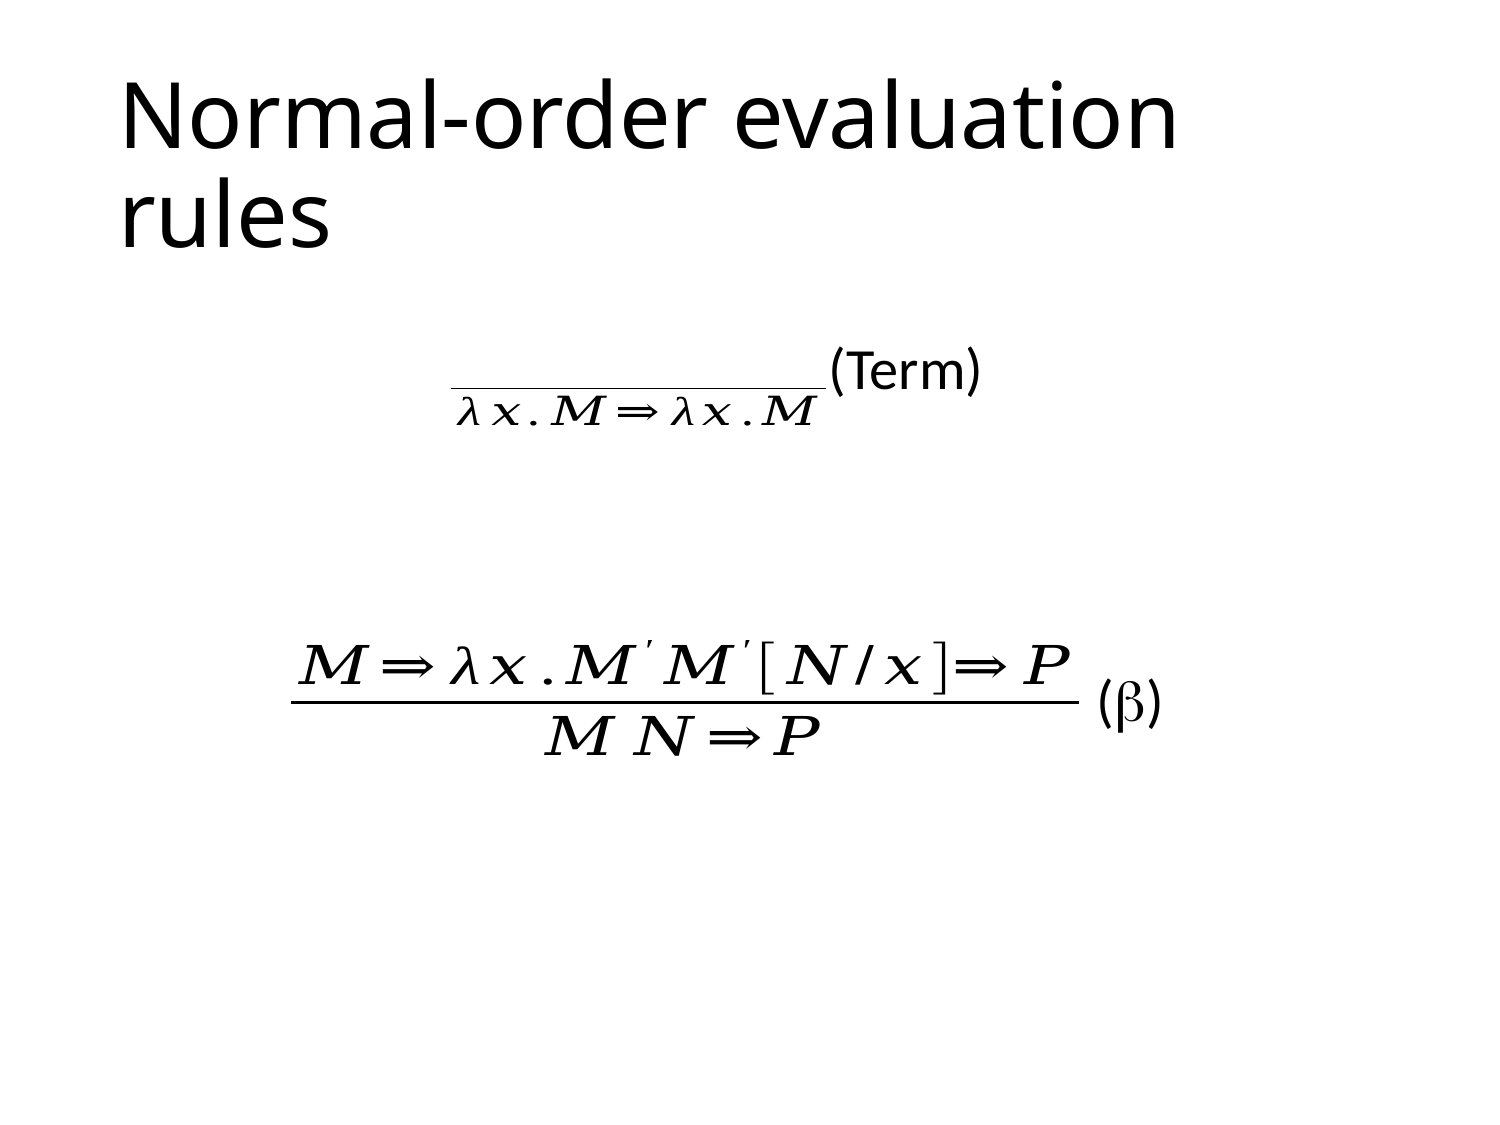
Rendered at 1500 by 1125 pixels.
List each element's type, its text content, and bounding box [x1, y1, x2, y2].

text_box (Term) [814, 323, 999, 409]
title Normal-order evaluation rules [103, 59, 1397, 278]
text_box () [1082, 656, 1180, 741]
